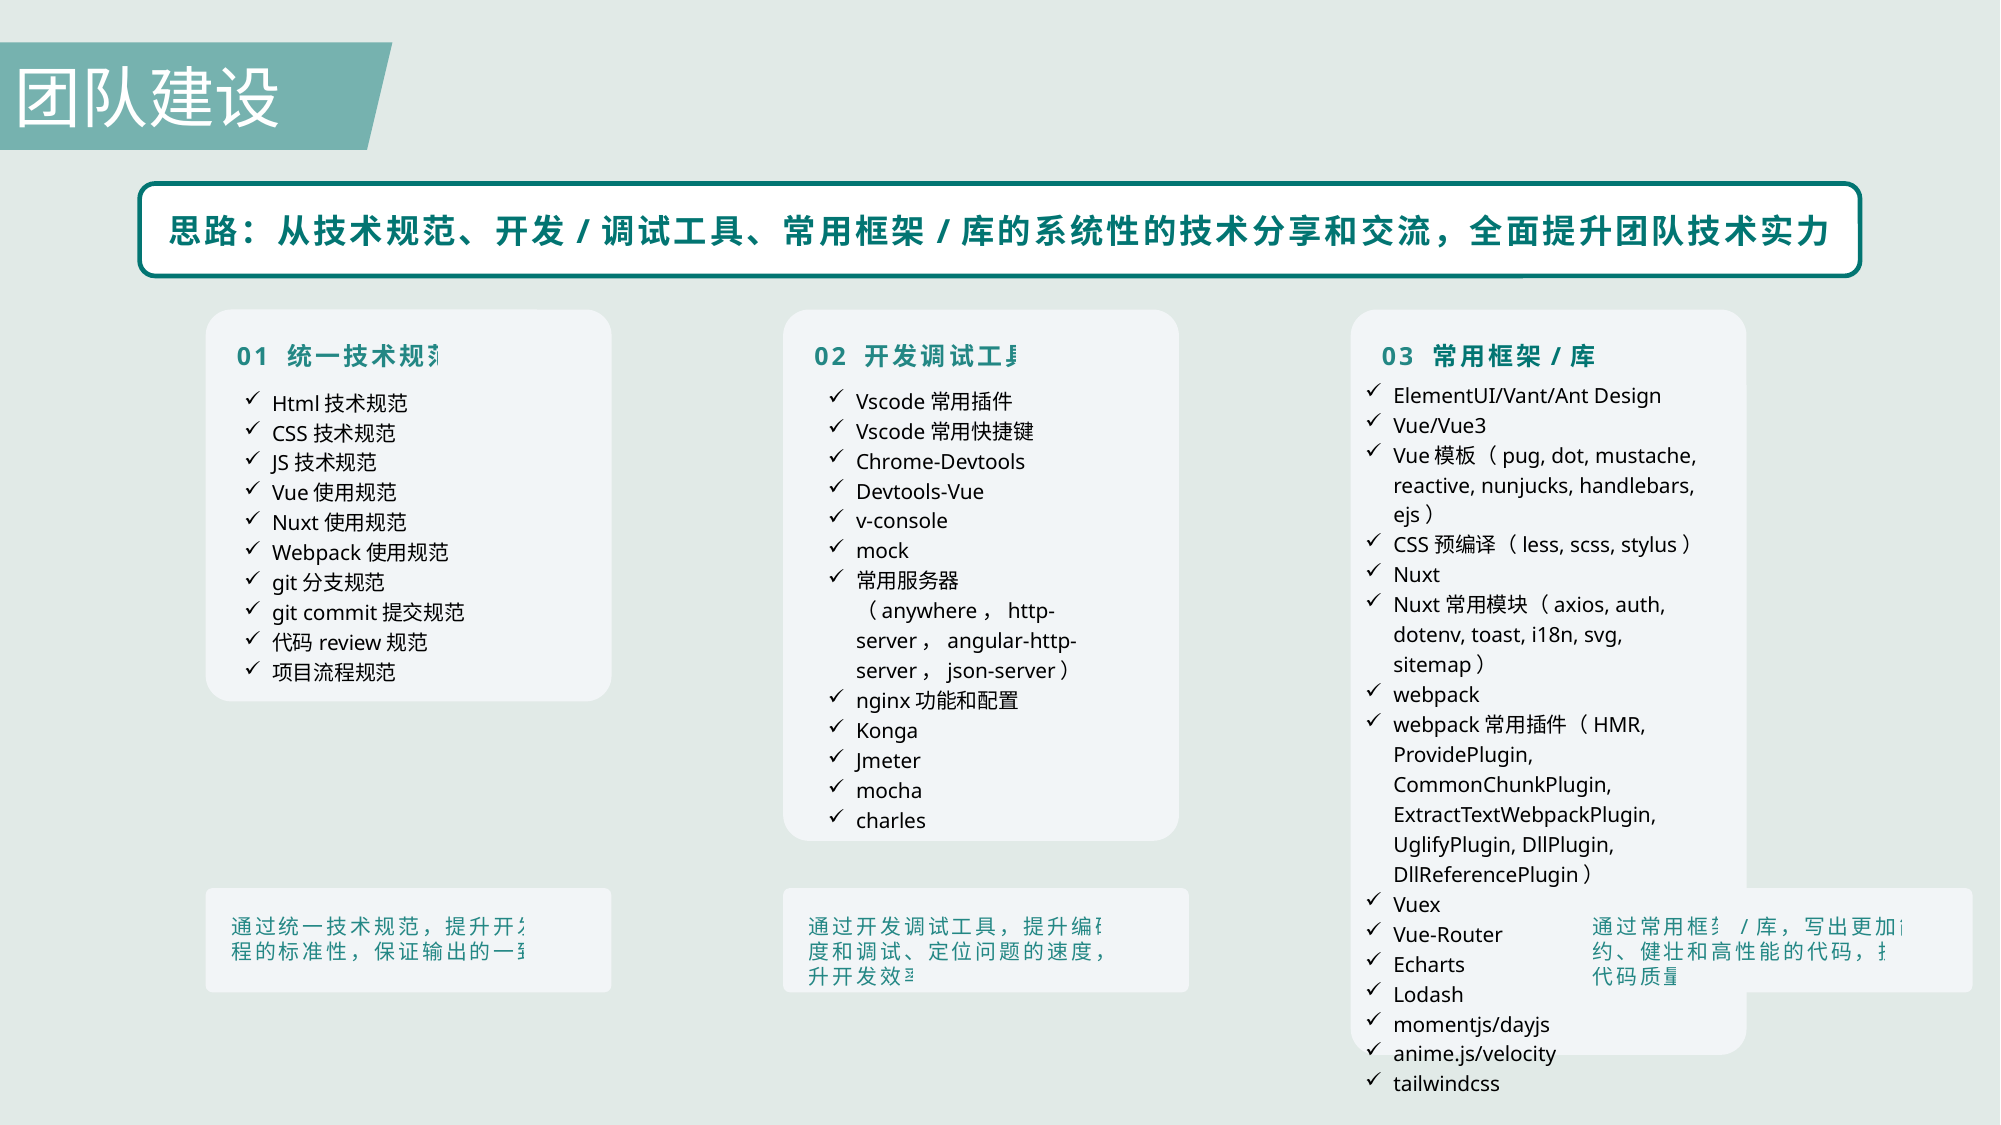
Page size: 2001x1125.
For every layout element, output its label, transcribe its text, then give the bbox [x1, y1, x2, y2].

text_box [783, 309, 1179, 841]
text_box 思路：从技术规范、开发/调试工具、常用框架/库的系统性的技术分享和交流，全面提升团队技术实力 [138, 182, 1862, 277]
text_box 通过开发调试工具，提升编码速度和调试、定位问题的速度，提升开发效率 [782, 887, 1190, 994]
text_box 通过常用框架/库，写出更加简约、健壮和高性能的代码，提升代码质量 [1747, 887, 1974, 994]
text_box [205, 309, 612, 702]
text_box 团队建设 [0, 41, 394, 151]
text_box 通过统一技术规范，提升开发流程的标准性，保证输出的一致性 [204, 887, 613, 994]
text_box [1350, 309, 1747, 1055]
